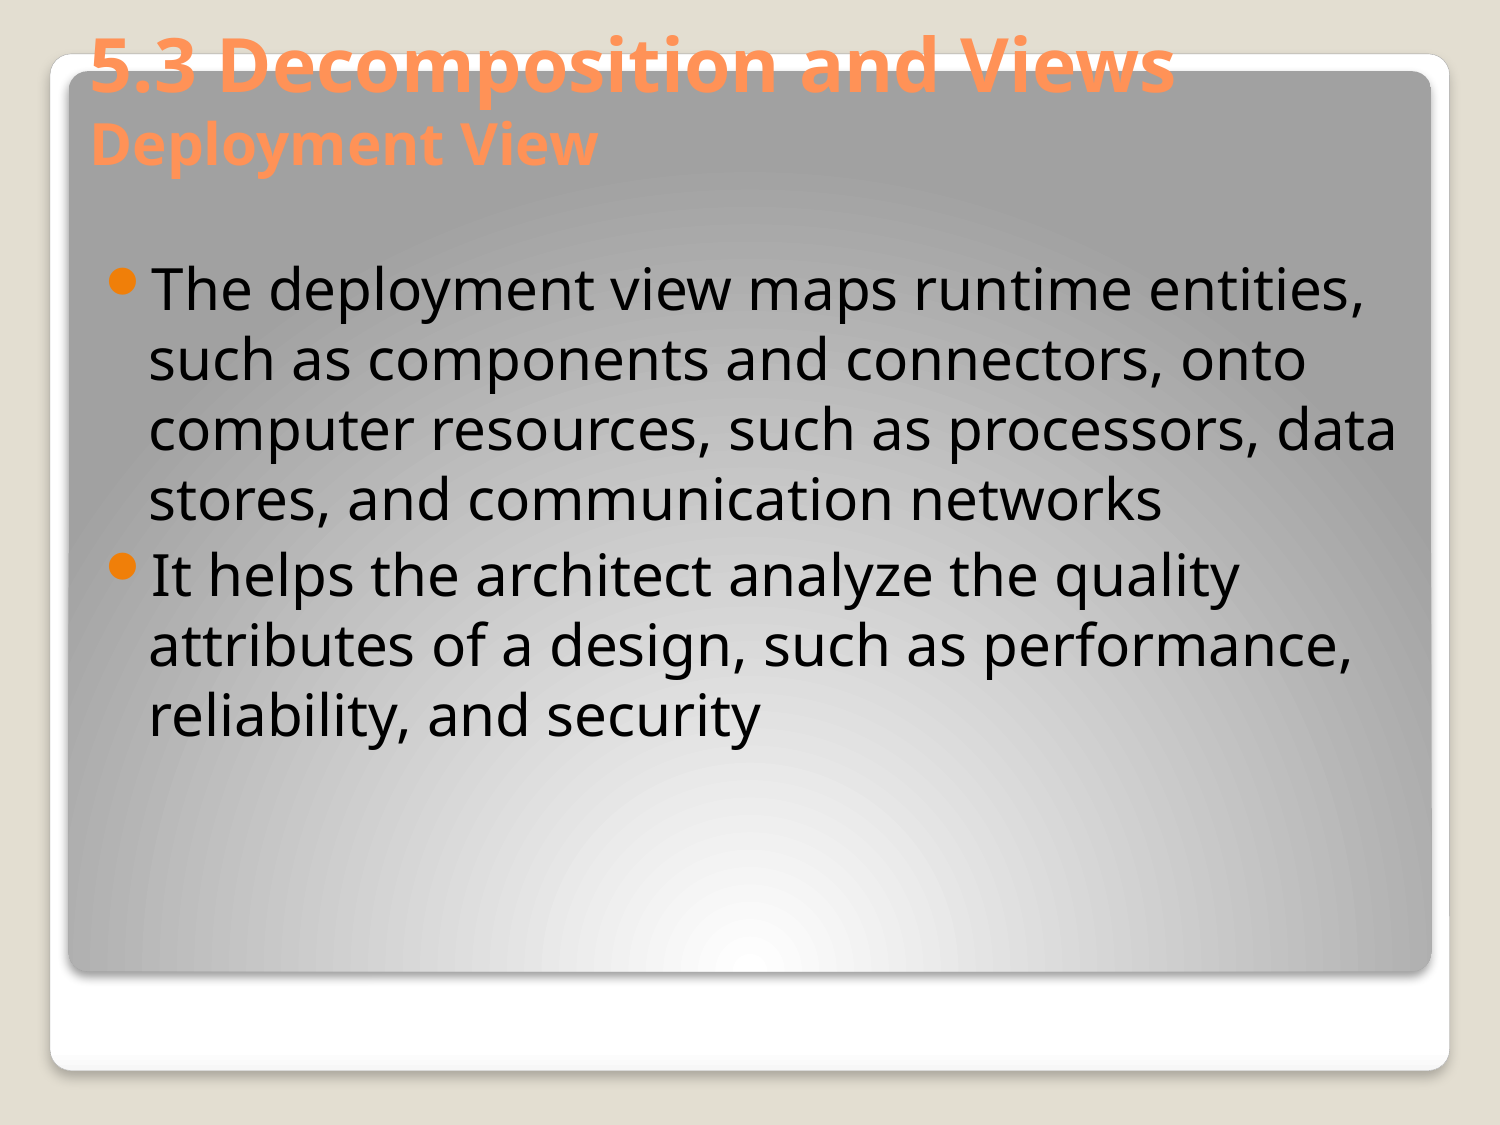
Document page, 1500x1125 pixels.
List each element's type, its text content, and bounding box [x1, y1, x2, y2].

list The deployment view maps runtime entities, such as components and connectors, onto computer resources, such as processors, data stores, and communication networks It helps the architect analyze the quality attributes of a design, such as performance, reliability, and security [75, 237, 1423, 1003]
title 5.3 Decomposition and Views Deployment View [75, 0, 1423, 185]
